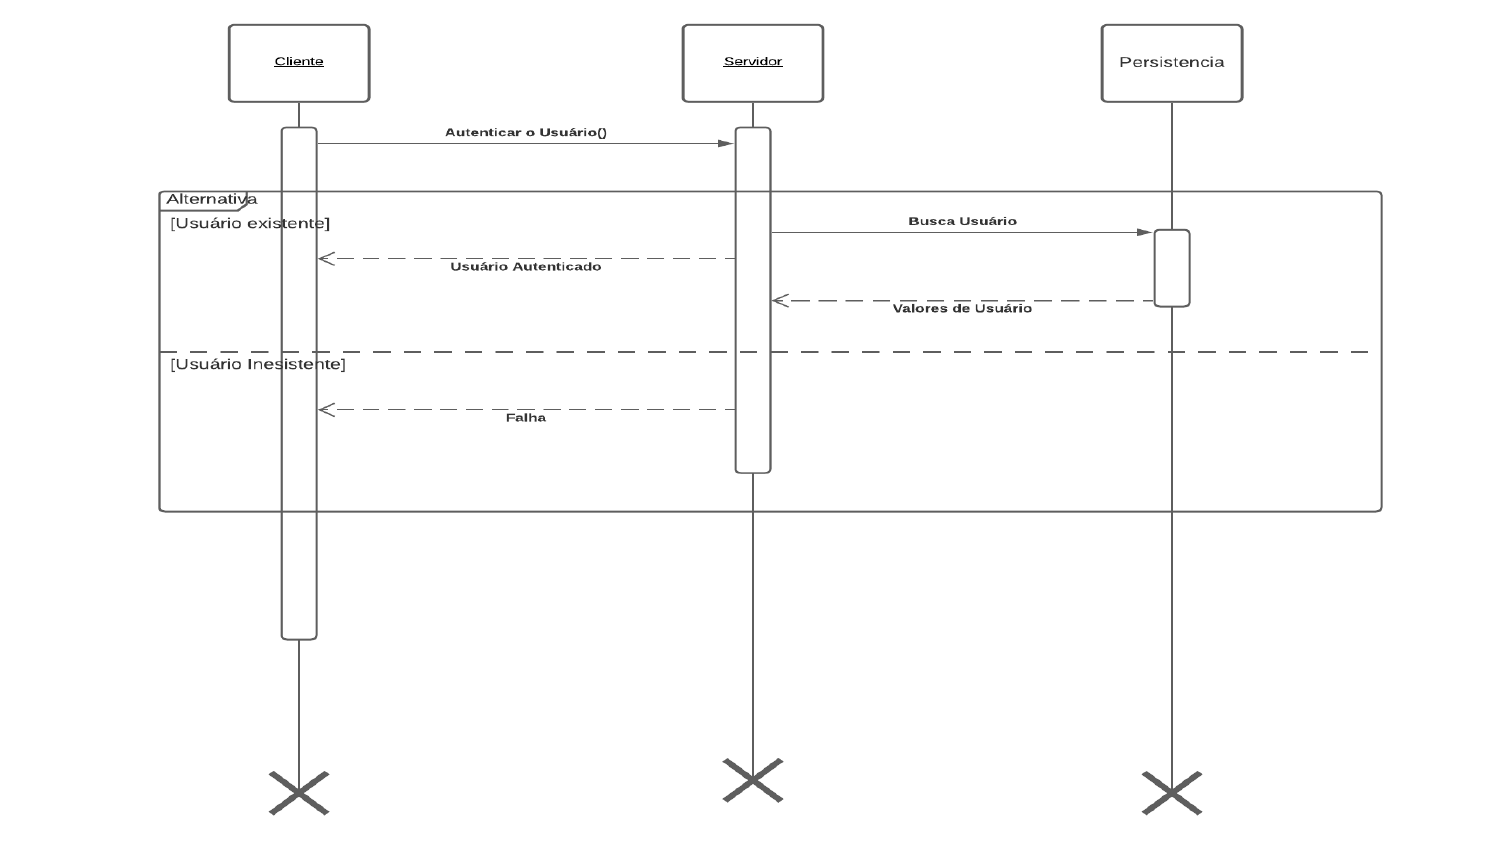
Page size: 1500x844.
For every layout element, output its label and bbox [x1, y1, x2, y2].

picture [124, 0, 1416, 844]
